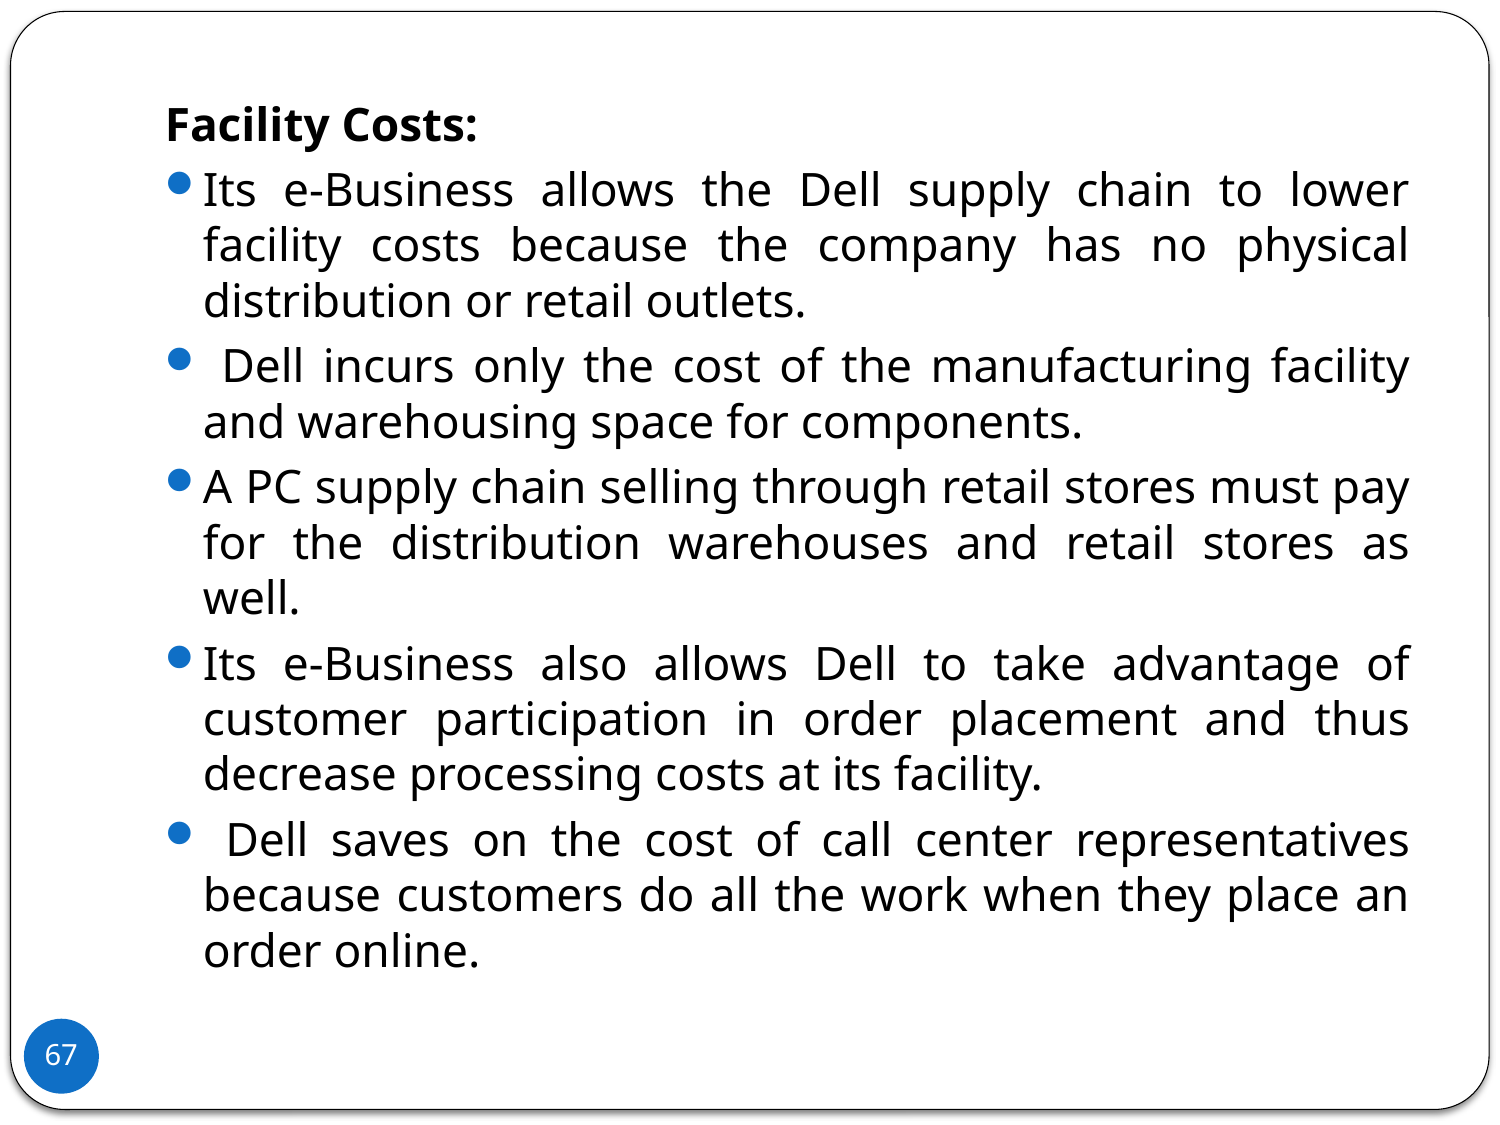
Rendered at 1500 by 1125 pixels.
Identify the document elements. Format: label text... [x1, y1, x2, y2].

list Facility Costs: Its e-Business allows the Dell supply chain to lower facility costs because the company has no physical distribution or retail outlets. Dell incurs only the cost of the manufacturing facility and warehousing space for components. A PC supply chain selling through retail stores must pay for the distribution warehouses and retail stores as well. Its e-Business also allows Dell to take advantage of customer participation in order placement and thus decrease processing costs at its facility. Dell saves on the cost of call center representatives because customers do all the work when they place an order online. [150, 87, 1425, 988]
slide_number 67 [23, 1018, 99, 1094]
